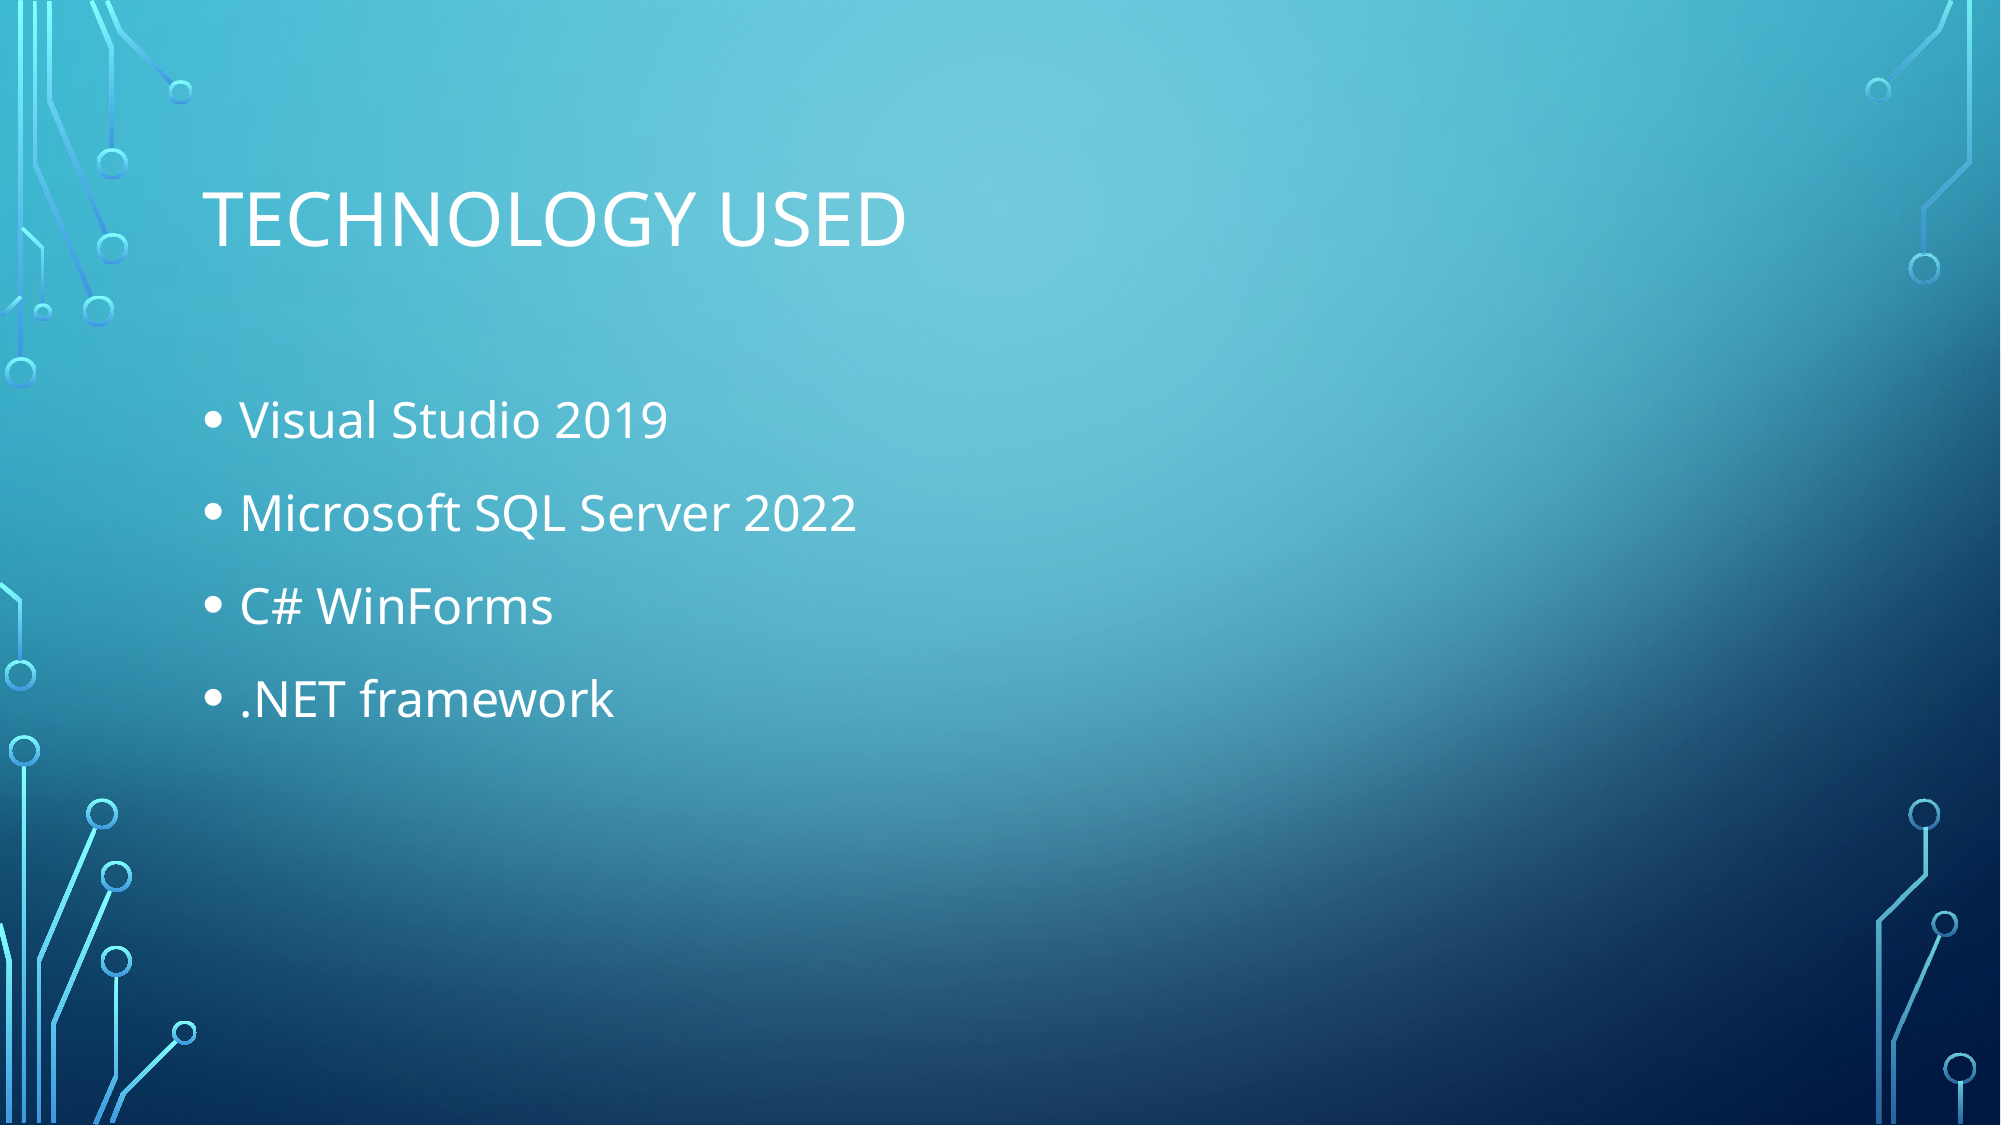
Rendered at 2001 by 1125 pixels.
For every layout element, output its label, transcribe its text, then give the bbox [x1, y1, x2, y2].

list Visual Studio 2019 Microsoft SQL Server 2022 C# WinForms .NET framework [187, 369, 1813, 950]
title Technology used [187, 101, 1813, 344]
